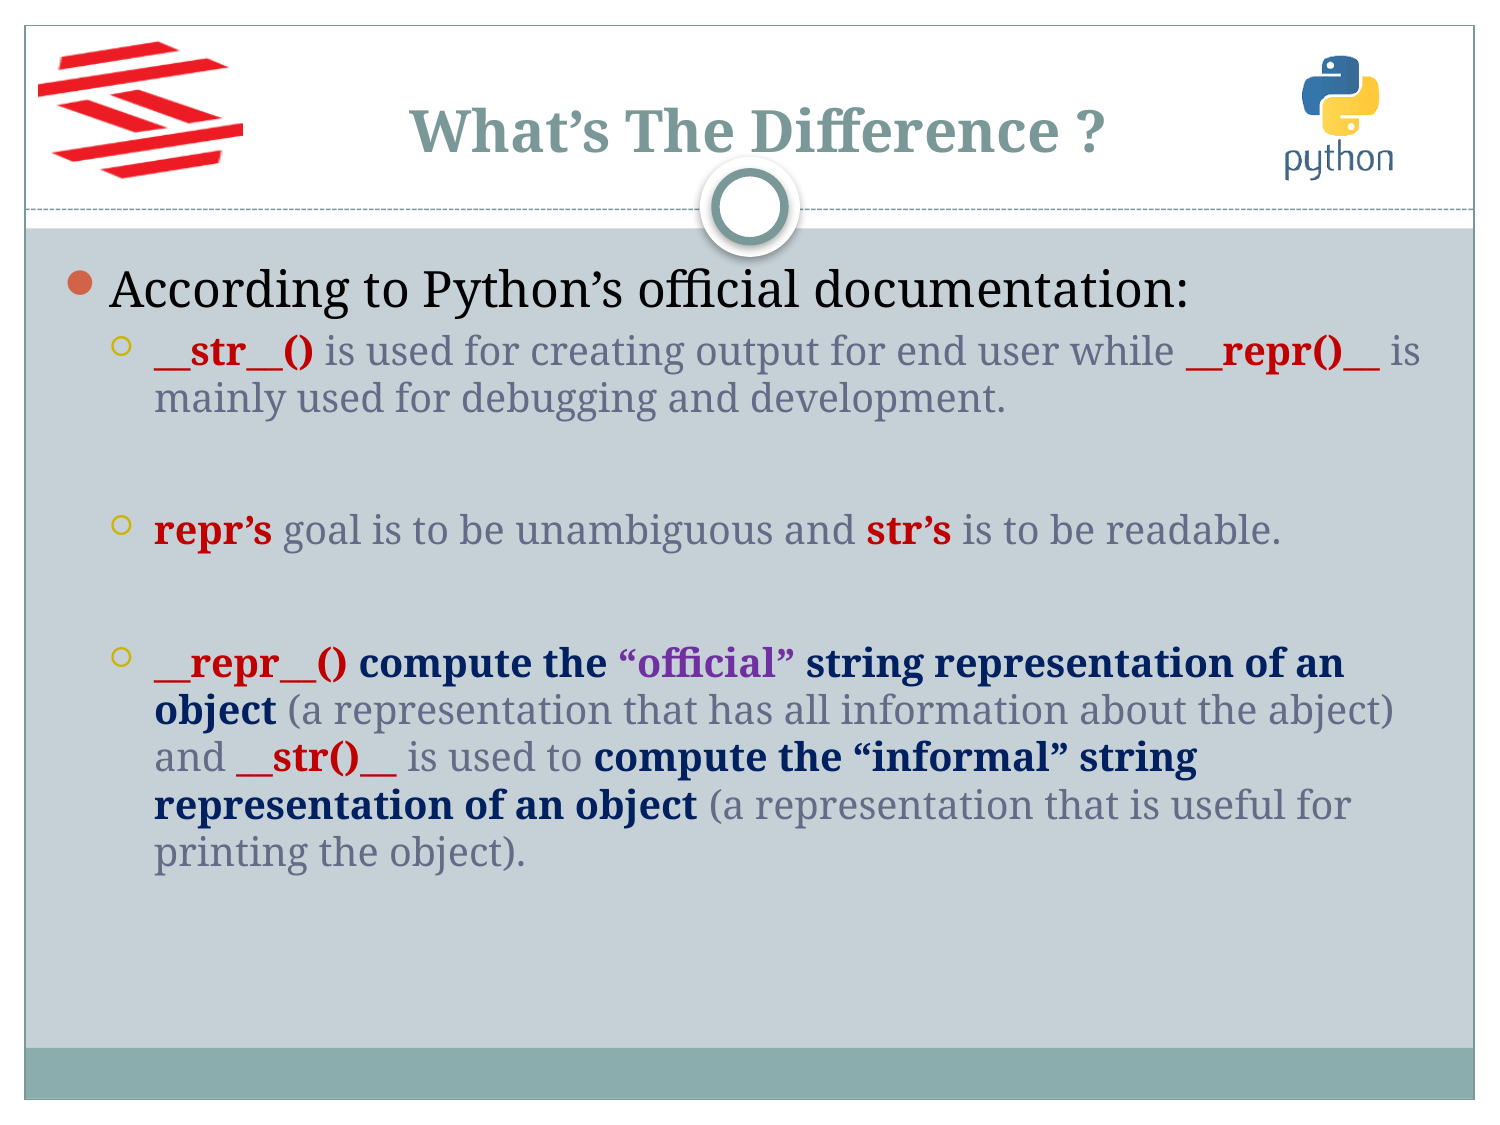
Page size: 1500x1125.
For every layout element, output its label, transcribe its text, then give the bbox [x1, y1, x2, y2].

picture [1206, 53, 1471, 186]
list According to Python’s official documentation: __str__() is used for creating output for end user while __repr()__ is mainly used for debugging and development. repr’s goal is to be unambiguous and str’s is to be readable. __repr__() compute the “official” string representation of an object (a representation that has all information about the abject) and __str()__ is used to compute the “informal” string representation of an object (a representation that is useful for printing the object). [49, 250, 1445, 1047]
title What’s The Difference ? [248, 46, 1459, 172]
picture [37, 40, 243, 185]
